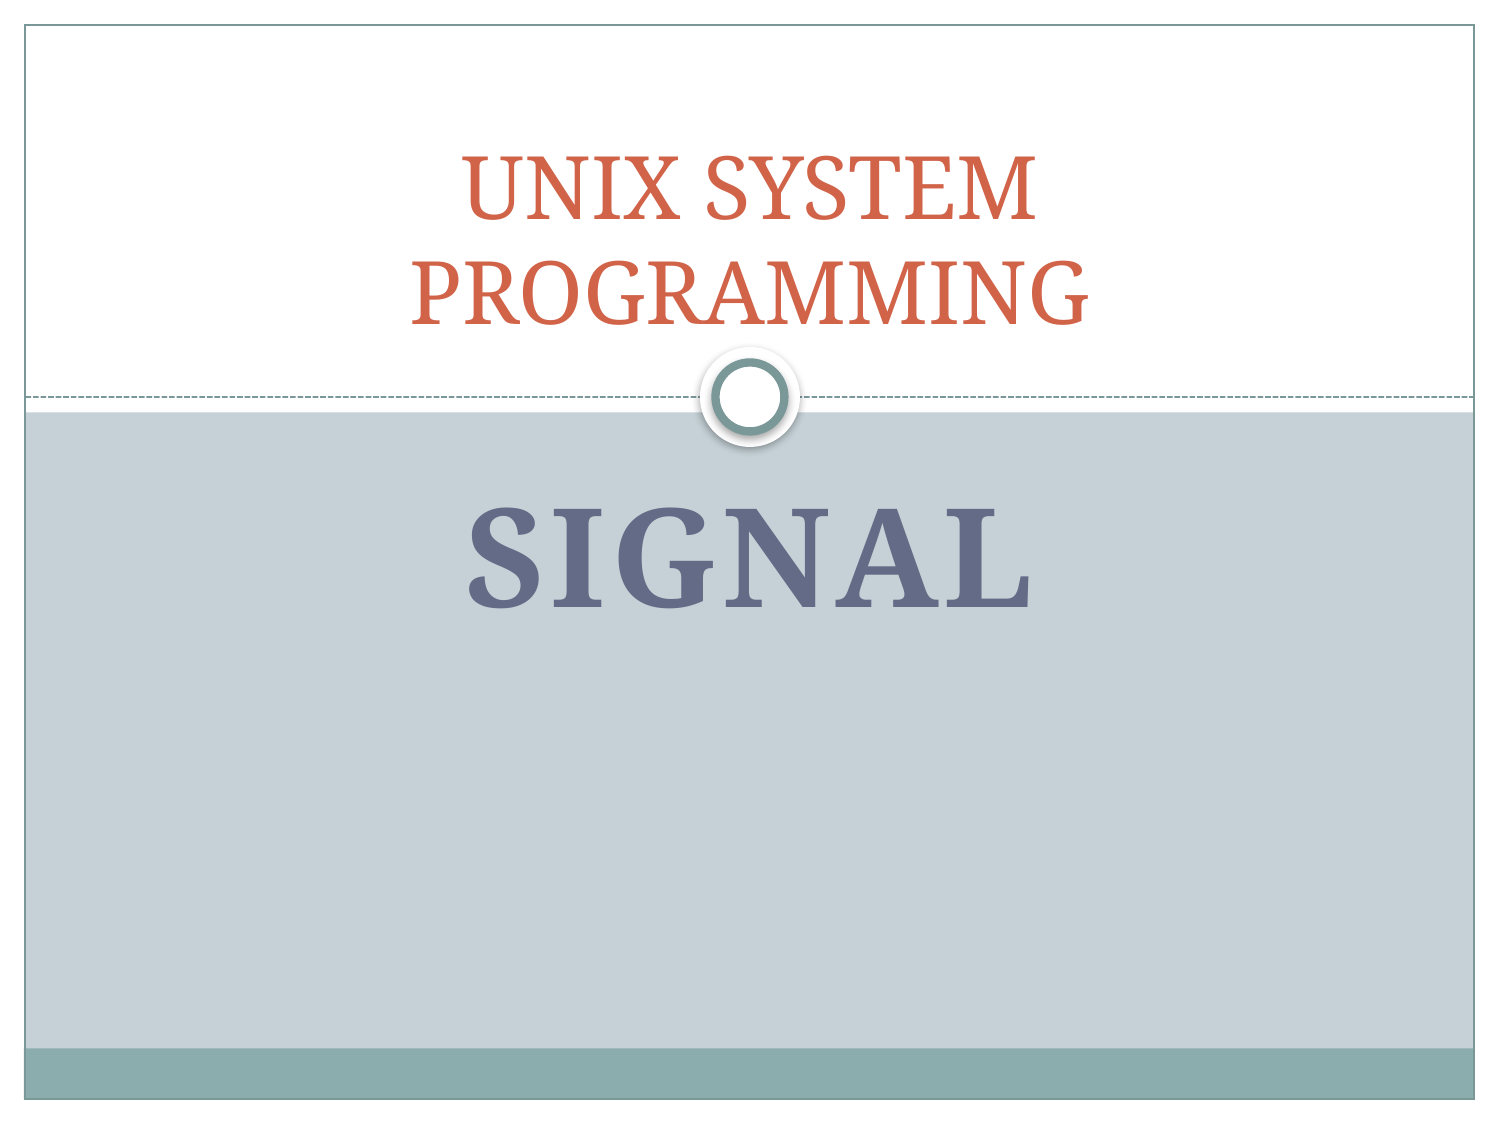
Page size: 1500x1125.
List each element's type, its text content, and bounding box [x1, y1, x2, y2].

subtitle SIGNAL [225, 462, 1275, 750]
title UNIX SYSTEM PROGRAMMING [112, 62, 1388, 350]
